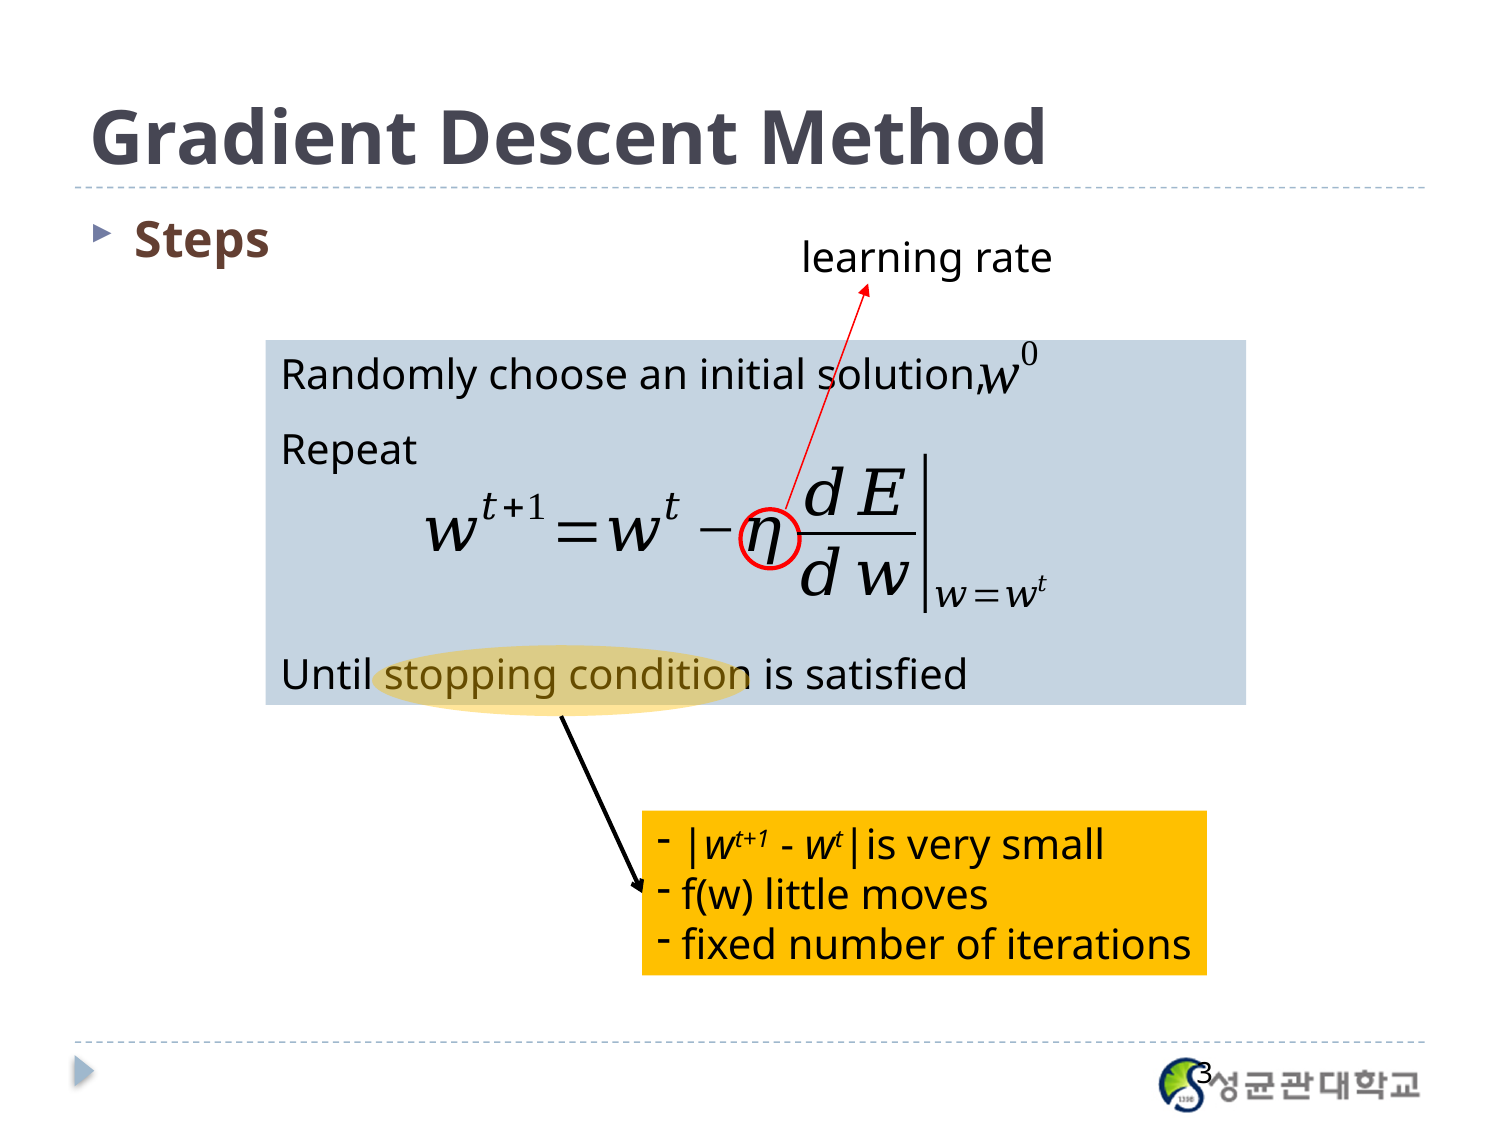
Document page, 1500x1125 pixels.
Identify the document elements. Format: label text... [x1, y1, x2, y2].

text_box Randomly choose an initial solution, Repeat Until stopping condition is satisfied [265, 340, 1247, 705]
slide_number 3 [1181, 1046, 1495, 1122]
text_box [967, 325, 1051, 409]
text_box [740, 223, 1052, 569]
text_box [371, 644, 1218, 978]
picture [1151, 1050, 1181, 1118]
list Steps [75, 200, 1425, 1010]
title Gradient Descent Method [75, 24, 1425, 188]
